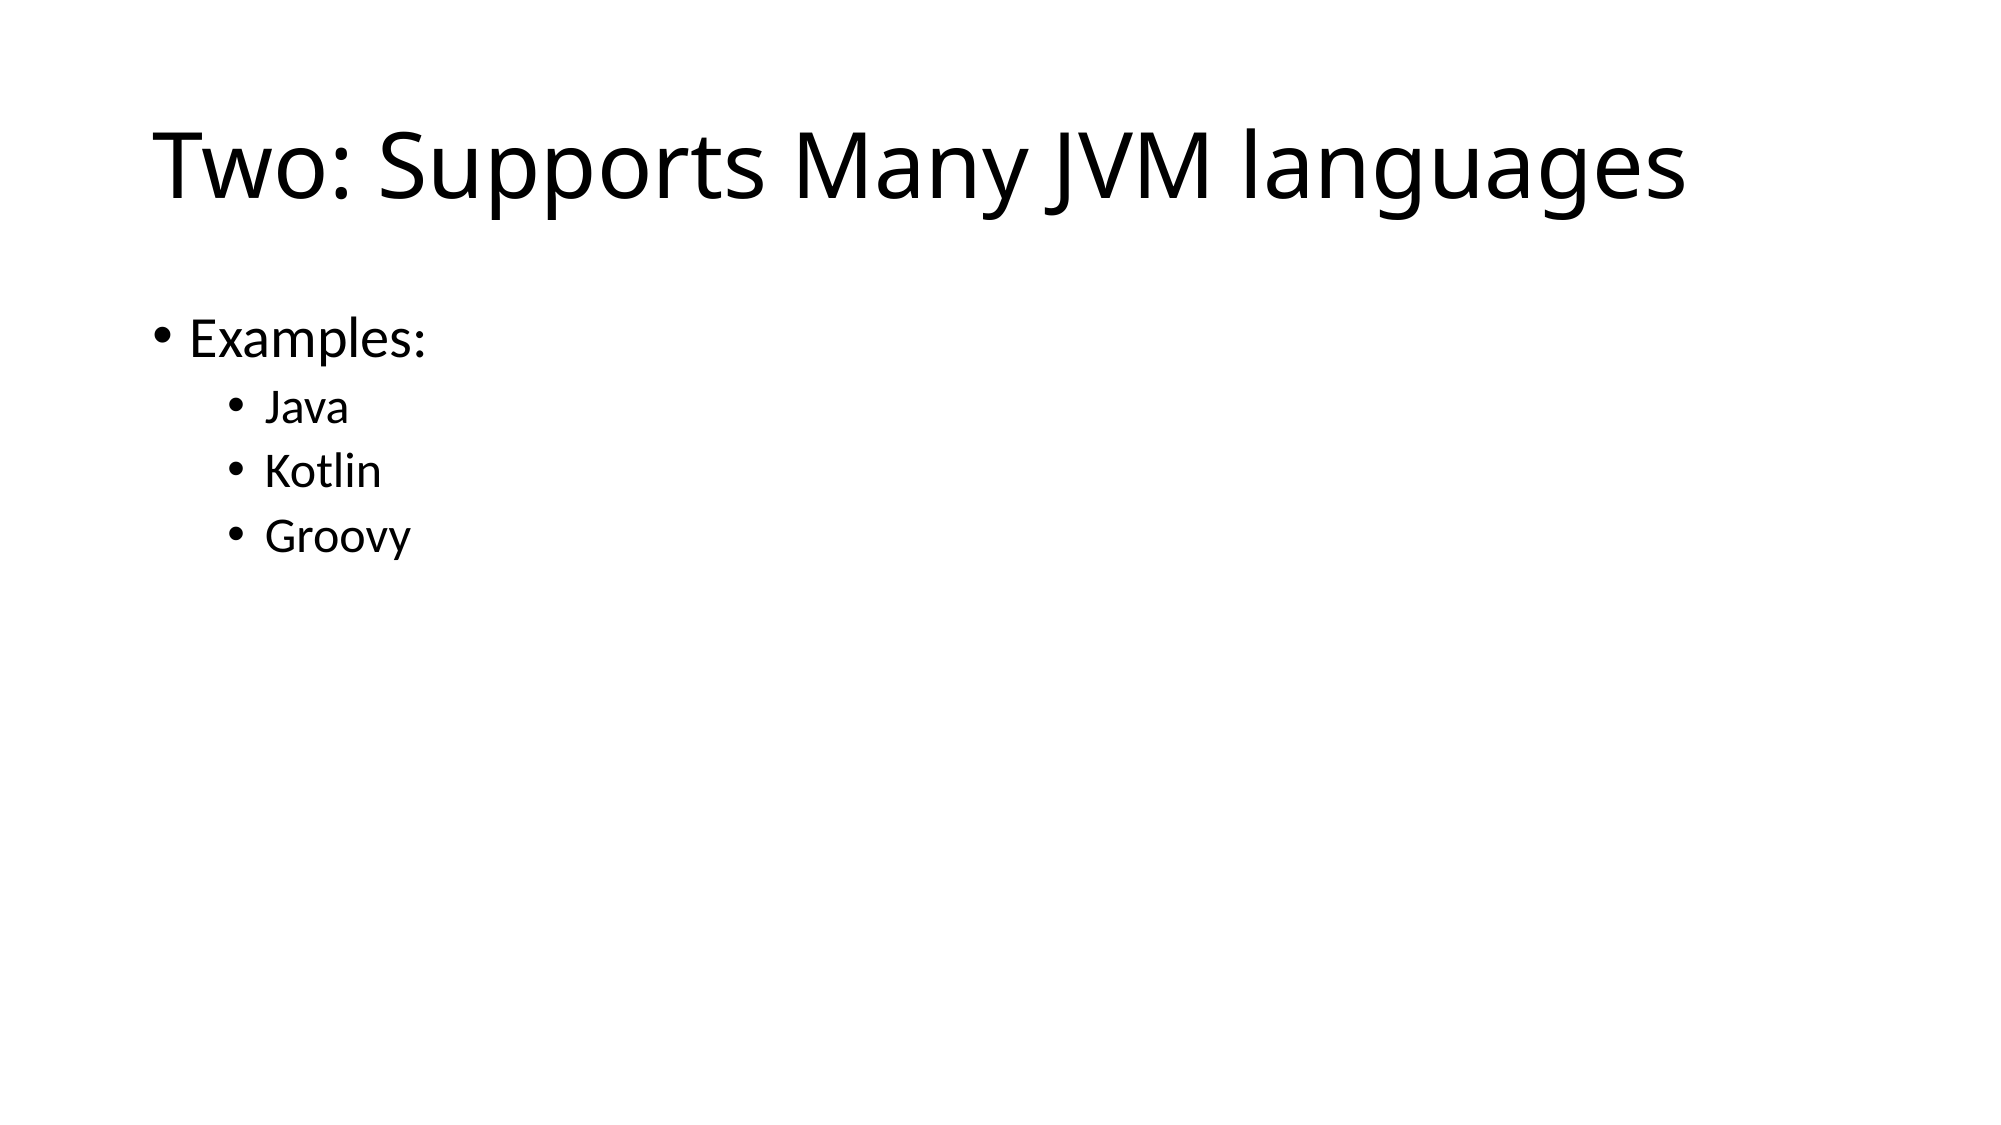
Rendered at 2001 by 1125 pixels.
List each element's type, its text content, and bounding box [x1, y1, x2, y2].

title Two: Supports Many JVM languages [137, 59, 1863, 278]
list Examples: Java Kotlin Groovy [137, 299, 1863, 1014]
